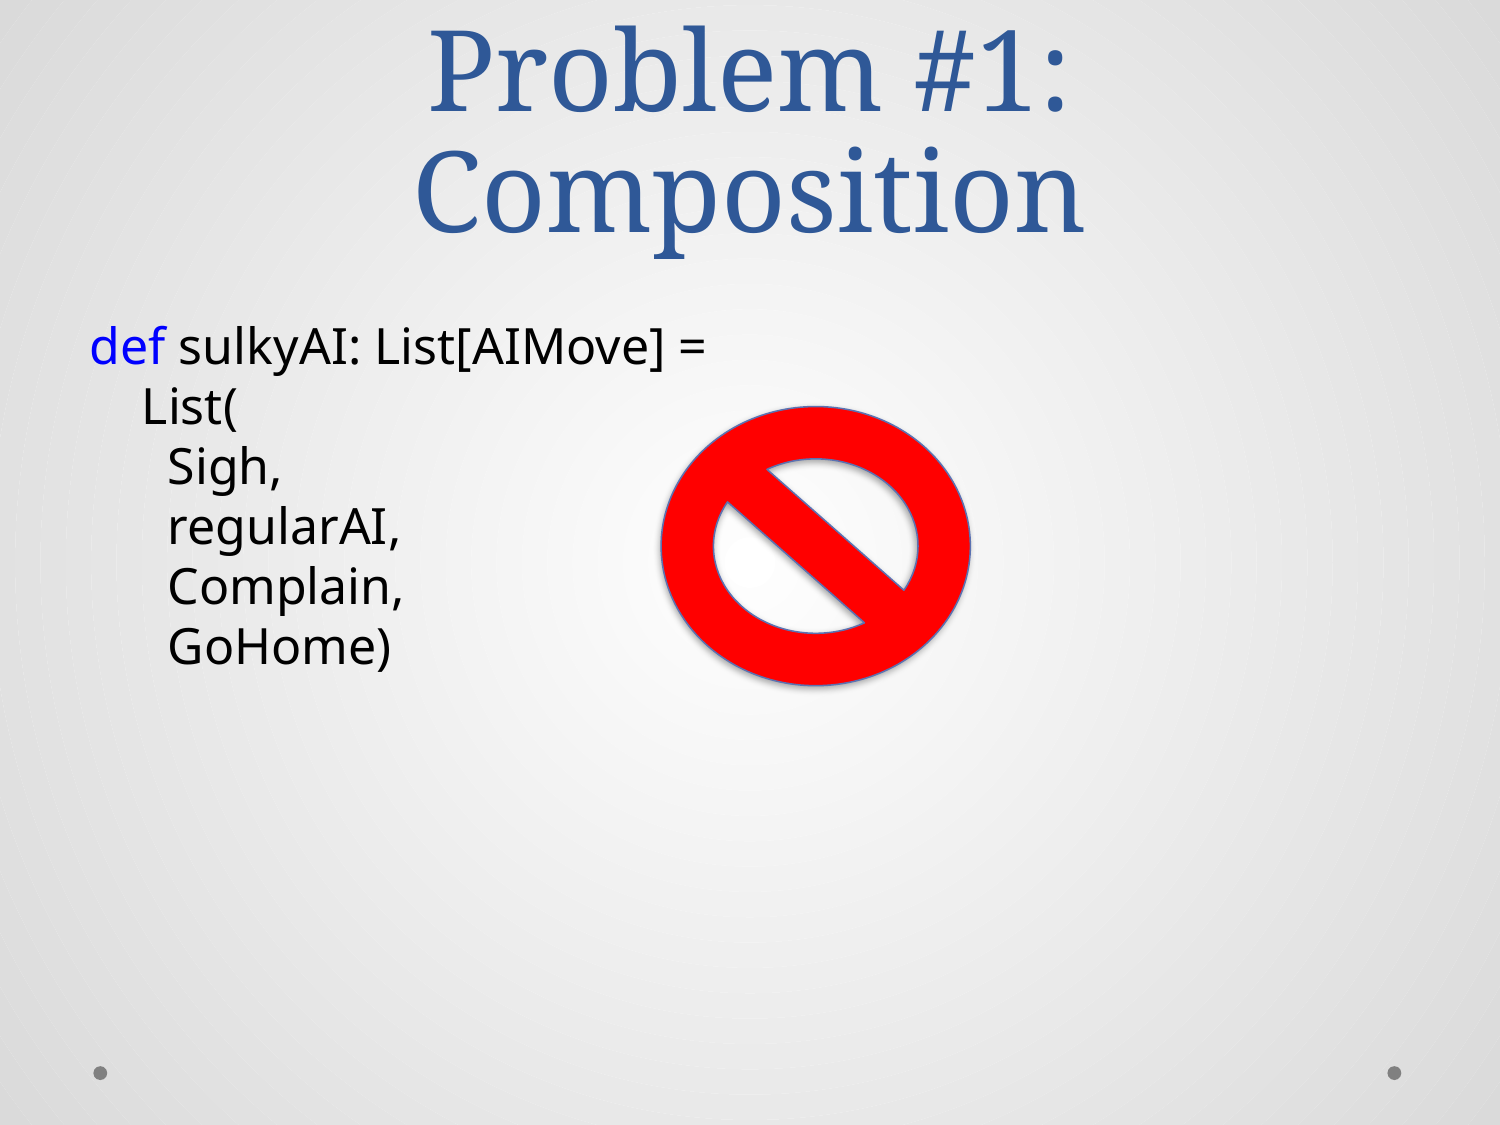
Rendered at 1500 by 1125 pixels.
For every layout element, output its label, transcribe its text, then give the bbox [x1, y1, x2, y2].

text_box [660, 405, 972, 687]
title Problem #1: Composition [75, 0, 1425, 263]
text_box def sulkyAI: List[AIMove] = List( Sigh, regularAI, Complain, GoHome) [75, 306, 1369, 682]
